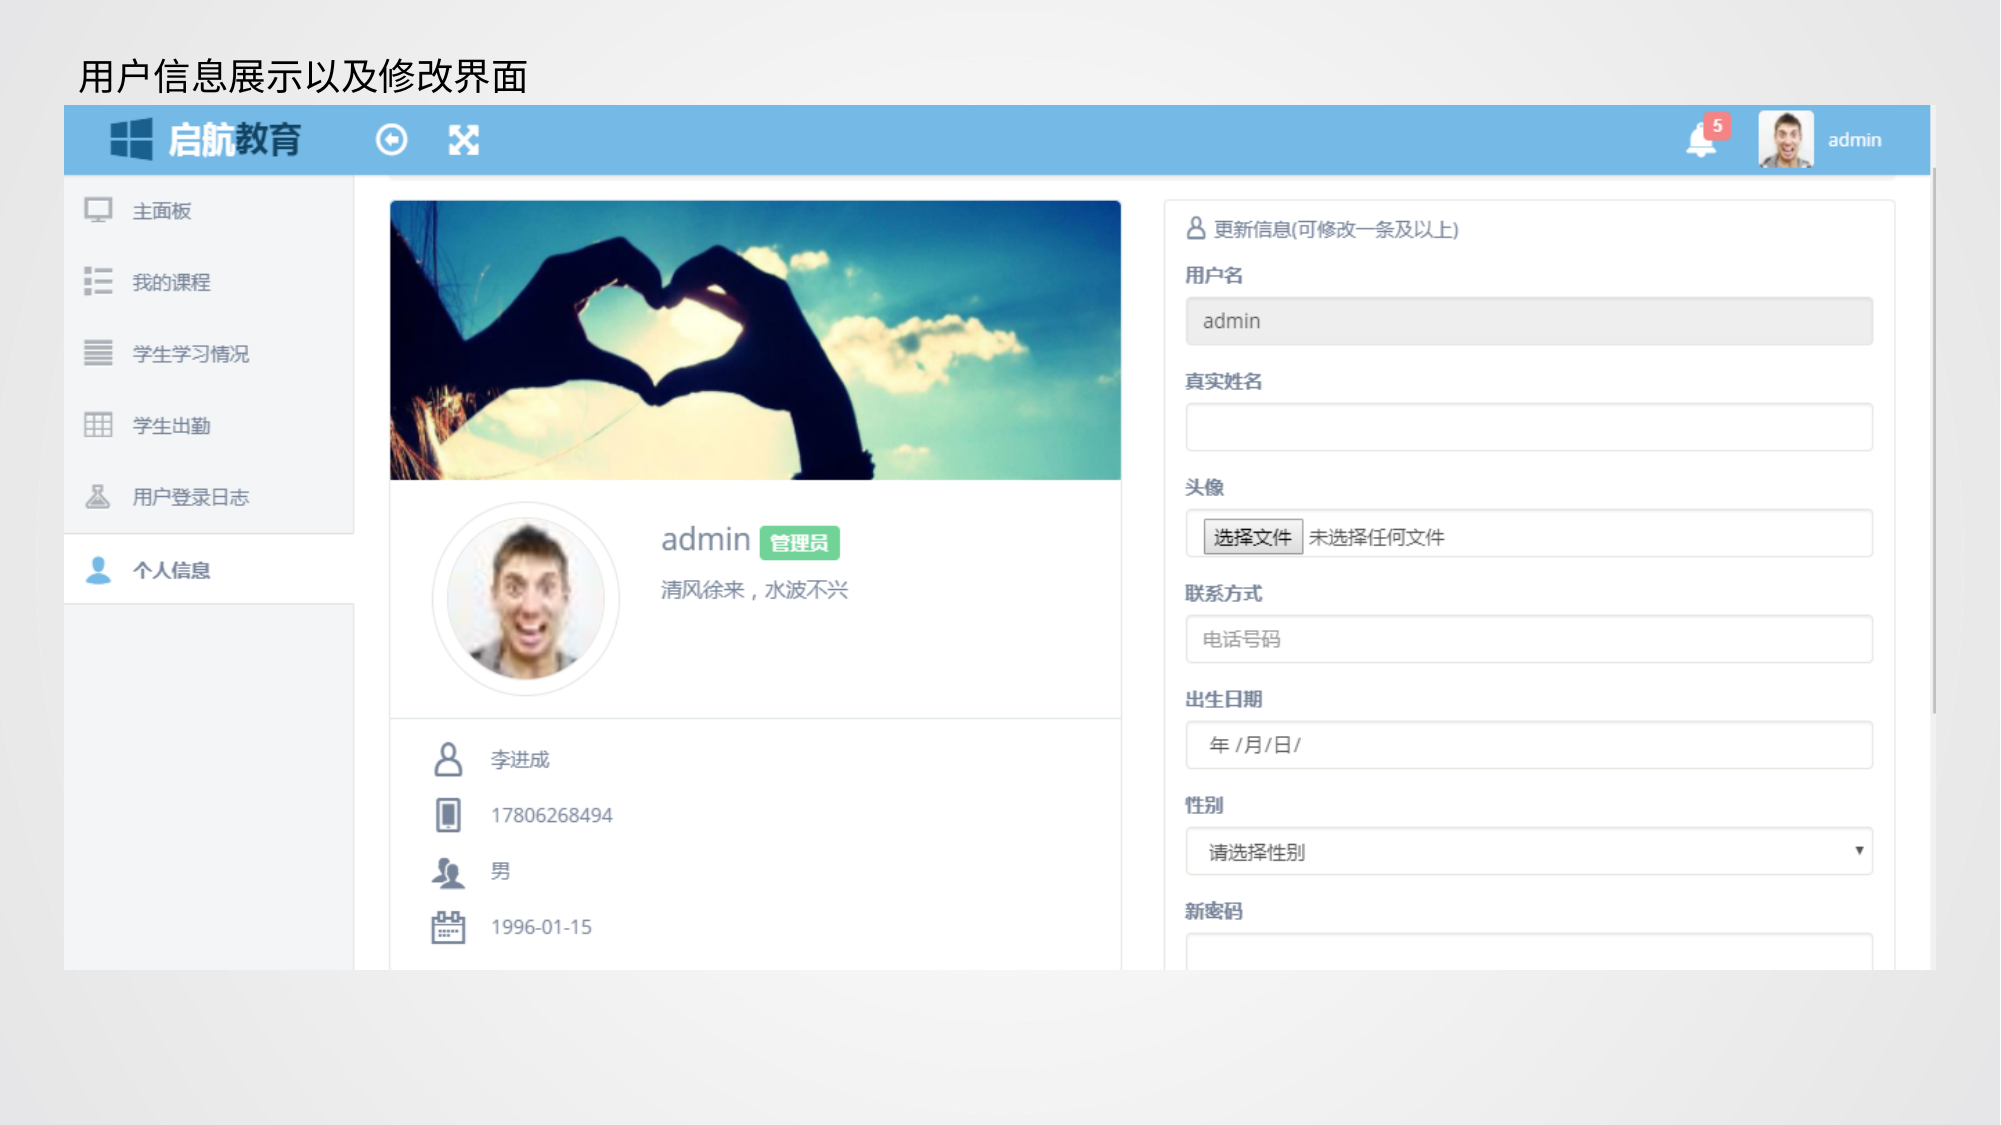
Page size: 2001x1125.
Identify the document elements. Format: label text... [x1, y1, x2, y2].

picture [64, 105, 1936, 970]
text_box 用户信息展示以及修改界面 [64, 45, 549, 105]
